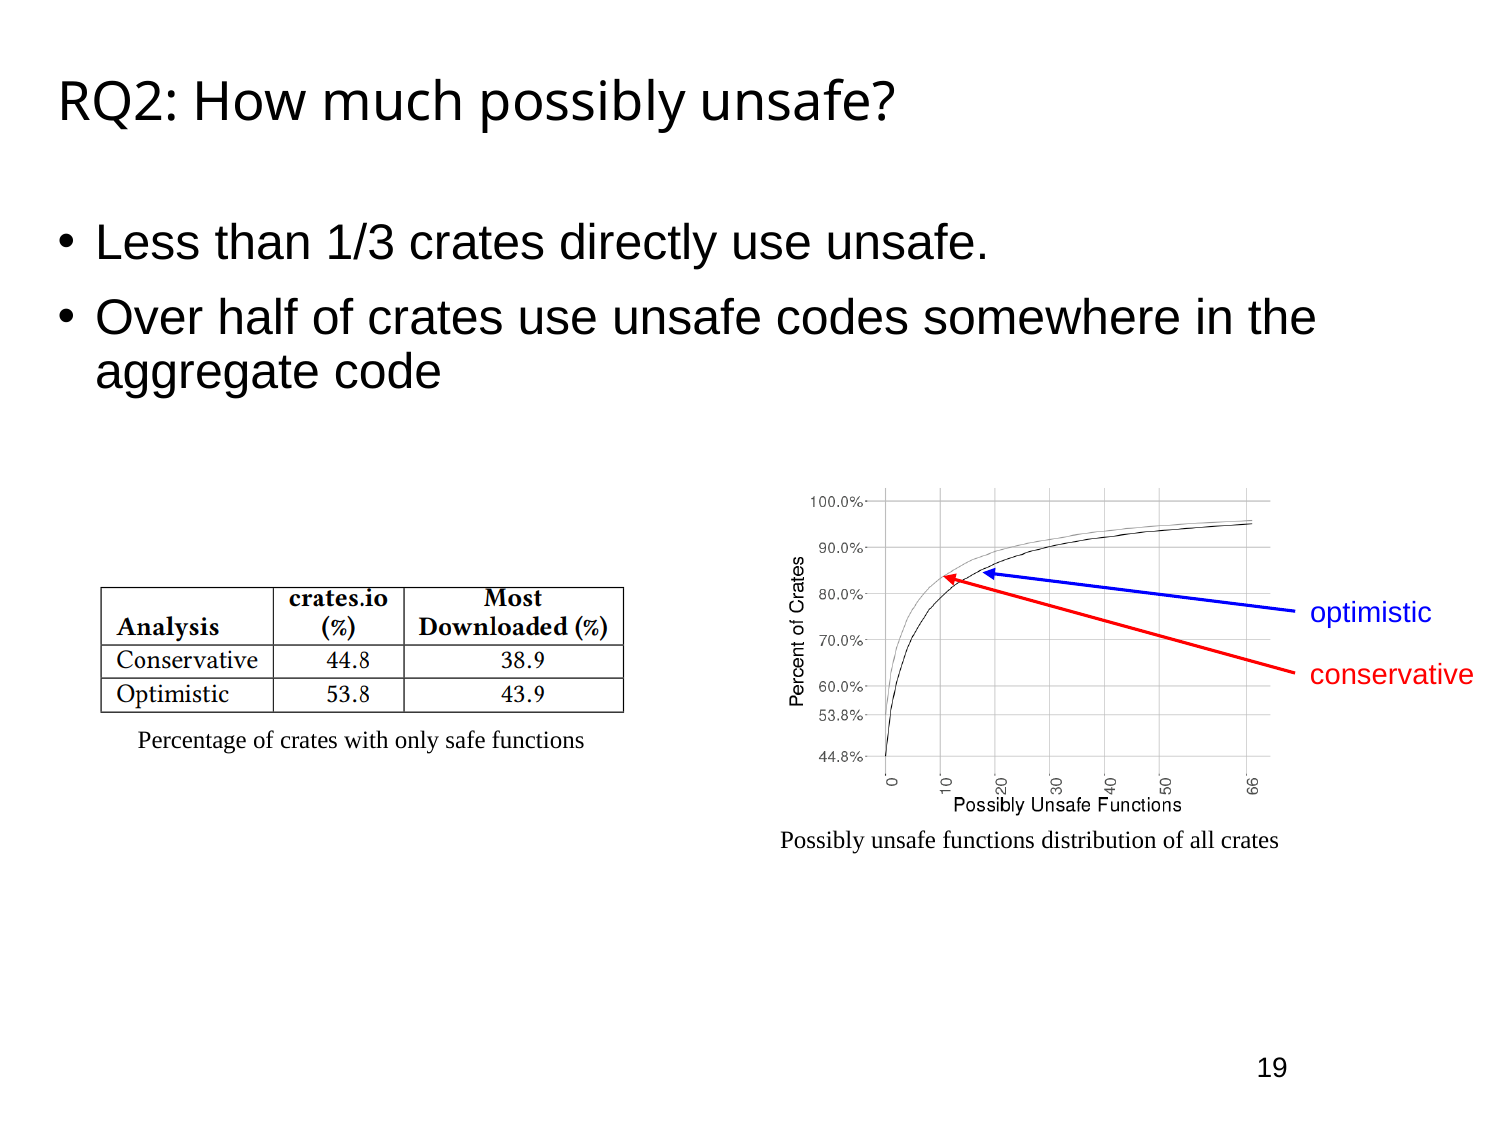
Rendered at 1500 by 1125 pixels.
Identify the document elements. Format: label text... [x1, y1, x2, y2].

title RQ2: How much possibly unsafe? [42, 25, 1459, 181]
text_box conservative [1459, 648, 1490, 698]
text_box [982, 572, 1295, 576]
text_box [943, 576, 1295, 674]
picture [95, 582, 628, 717]
picture [787, 483, 1273, 816]
list Less than 1/3 crates directly use unsafe. Over half of crates use unsafe codes somewhere in the aggregate code [42, 208, 1459, 1015]
